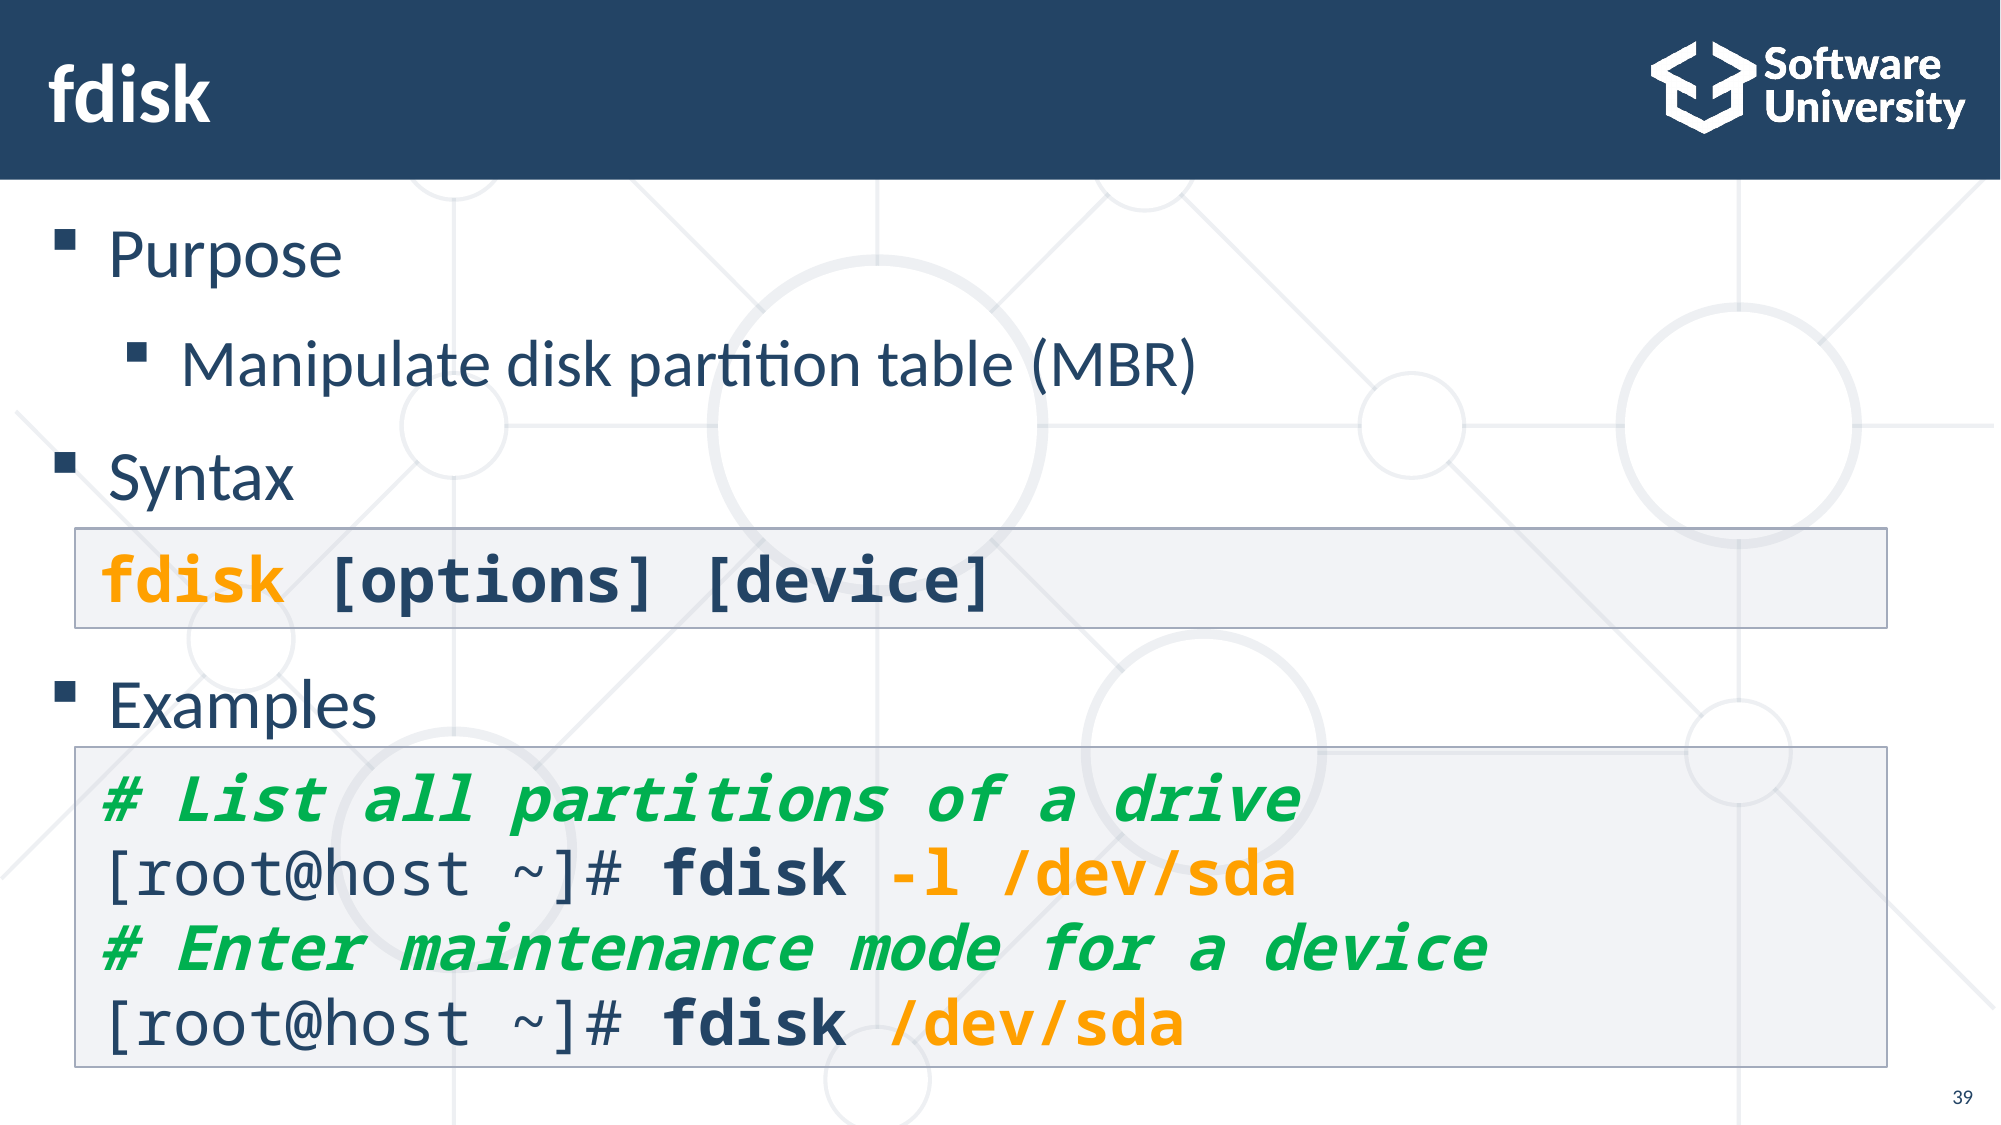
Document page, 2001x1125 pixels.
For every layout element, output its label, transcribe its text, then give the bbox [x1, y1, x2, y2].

slide_number 39 [1927, 1067, 1989, 1117]
list Purpose Manipulate disk partition table (MBR) Syntax Examples [31, 196, 1970, 1104]
text_box fdisk [options] [device] [74, 528, 1888, 629]
text_box # List all partitions of a drive [root@host ~]# fdisk -l /dev/sda # Enter maintenance mode for a device [root@host ~]# fdisk /dev/sda [74, 746, 1888, 1068]
title fdisk [31, 16, 1625, 162]
picture [1651, 41, 1966, 134]
